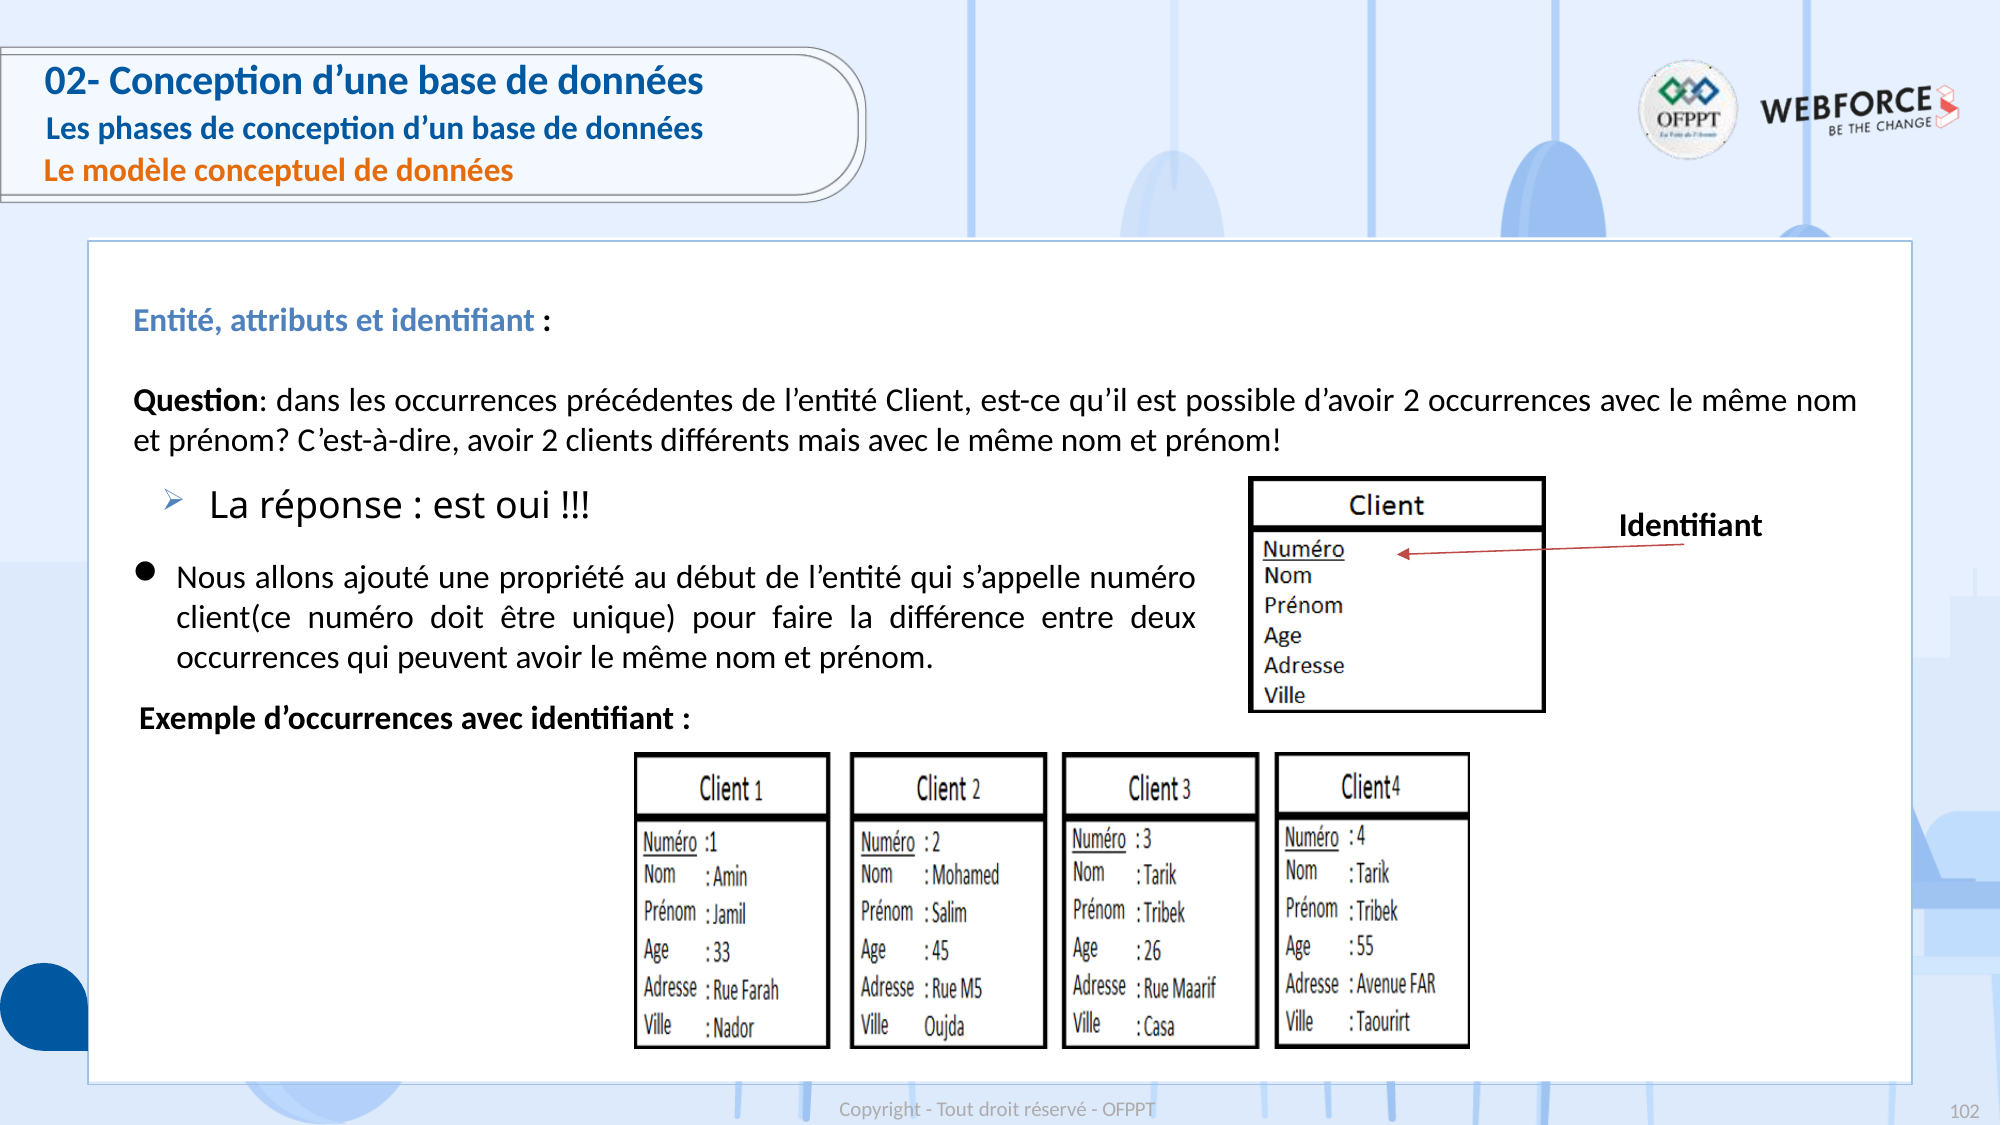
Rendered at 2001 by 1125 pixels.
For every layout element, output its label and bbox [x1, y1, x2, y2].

picture [1753, 75, 1967, 145]
text_box [1396, 544, 1685, 555]
text_box [0, 0, 2000, 1125]
picture [1634, 56, 1743, 164]
picture [1247, 475, 1547, 713]
picture [634, 751, 1470, 1049]
